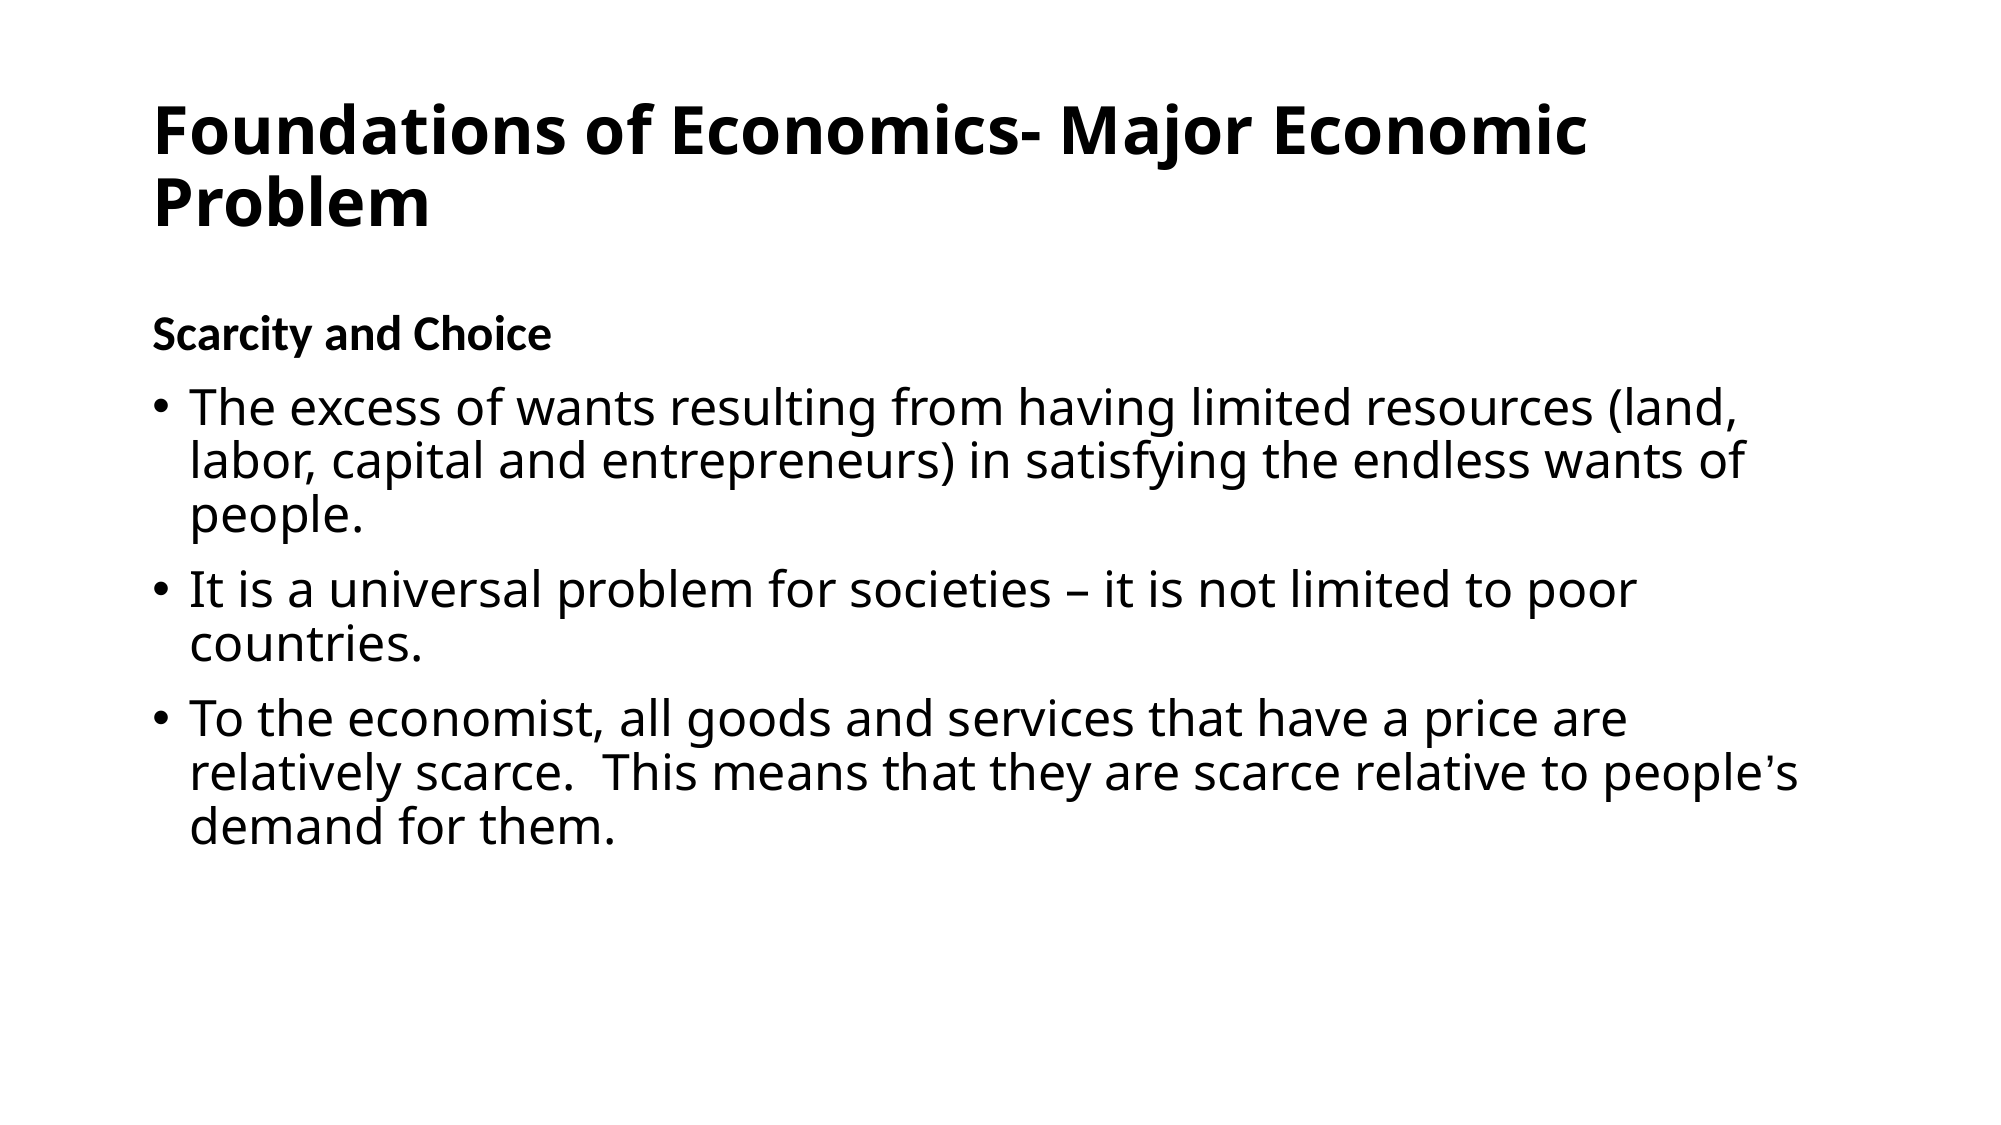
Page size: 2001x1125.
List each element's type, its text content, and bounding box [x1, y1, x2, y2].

list Scarcity and Choice The excess of wants resulting from having limited resources (land, labor, capital and entrepreneurs) in satisfying the endless wants of people. It is a universal problem for societies – it is not limited to poor countries. To the economist, all goods and services that have a price are relatively scarce. This means that they are scarce relative to people’s demand for them. [137, 299, 1863, 1014]
title Foundations of Economics- Major Economic Problem [137, 59, 1863, 278]
